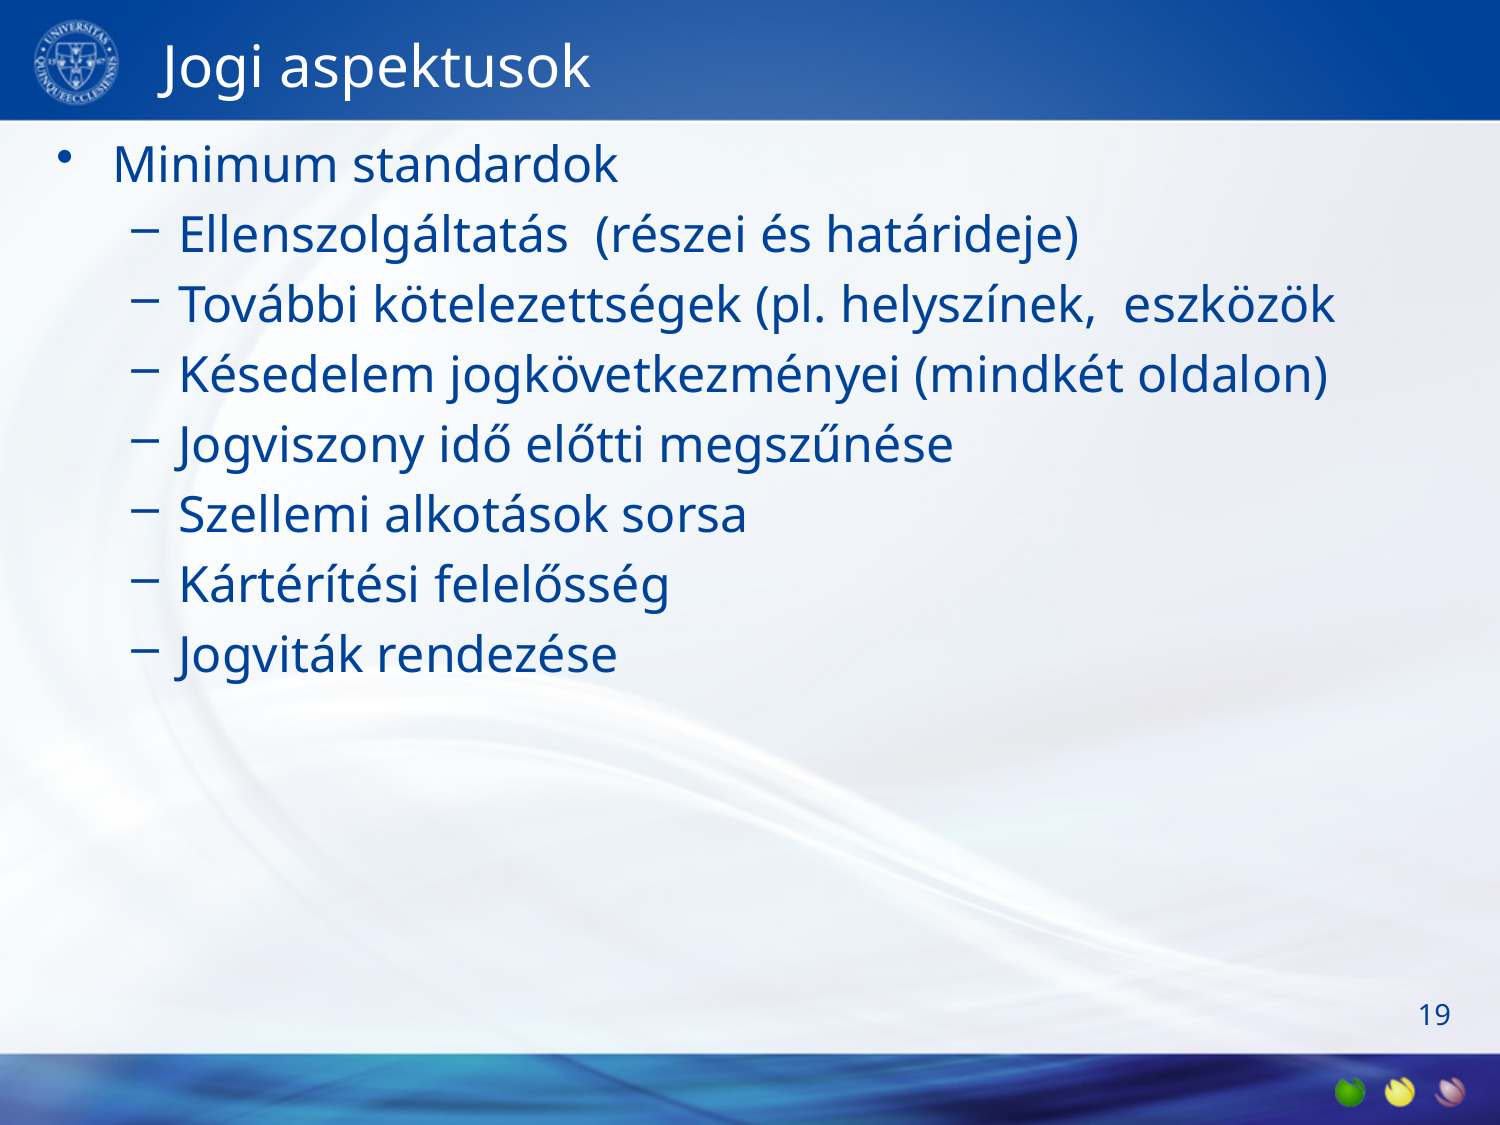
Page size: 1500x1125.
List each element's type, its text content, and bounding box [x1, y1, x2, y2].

picture [0, 0, 1500, 1125]
title Jogi aspektusok [147, 19, 1459, 110]
list Minimum standardok Ellenszolgáltatás (részei és határideje) További kötelezettségek (pl. helyszínek, eszközök Késedelem jogkövetkezményei (mindkét oldalon) Jogviszony idő előtti megszűnése Szellemi alkotások sorsa Kártérítési felelősség Jogviták rendezése [41, 125, 1459, 976]
slide_number 19 [1116, 989, 1467, 1035]
